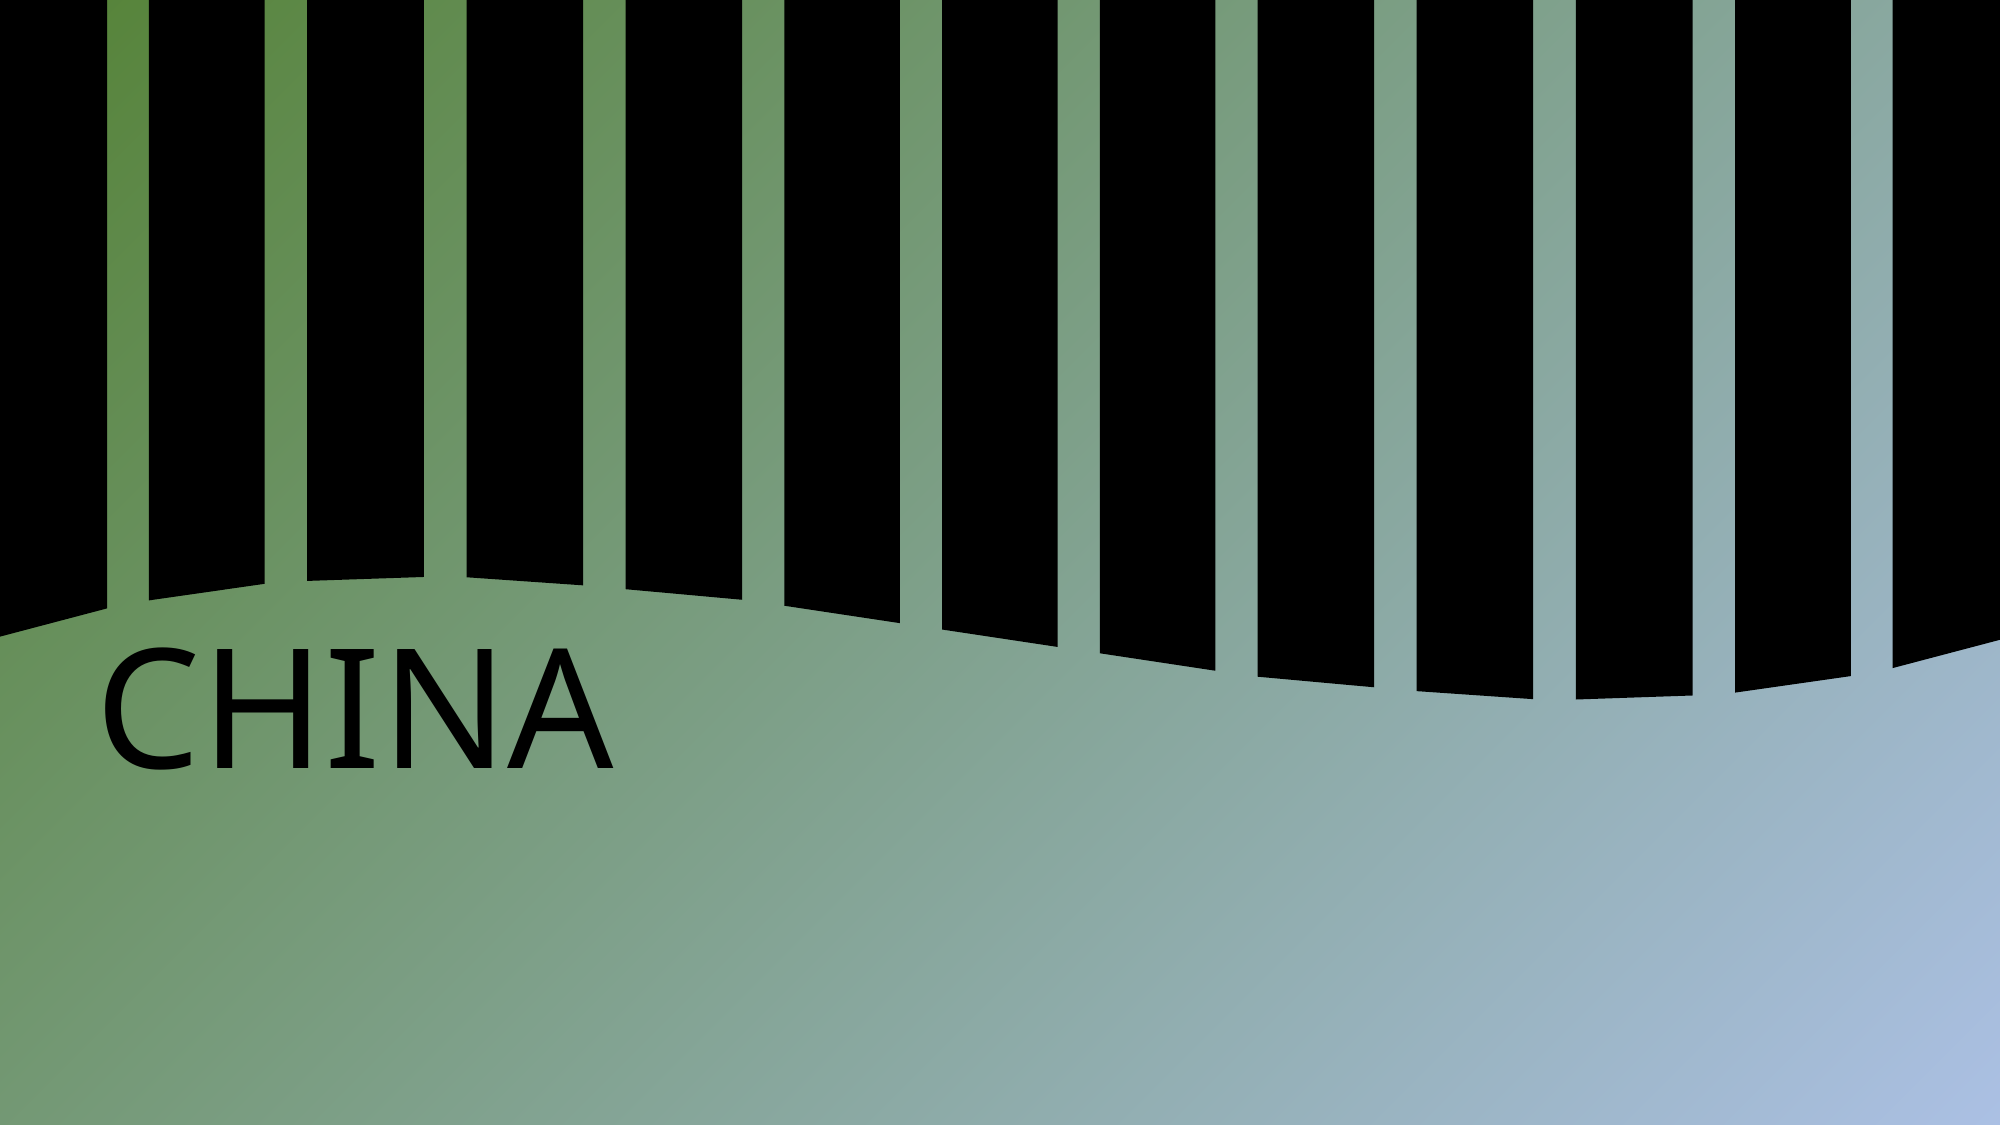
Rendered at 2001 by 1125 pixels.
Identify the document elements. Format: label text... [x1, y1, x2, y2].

text_box CHINA [81, 594, 630, 810]
